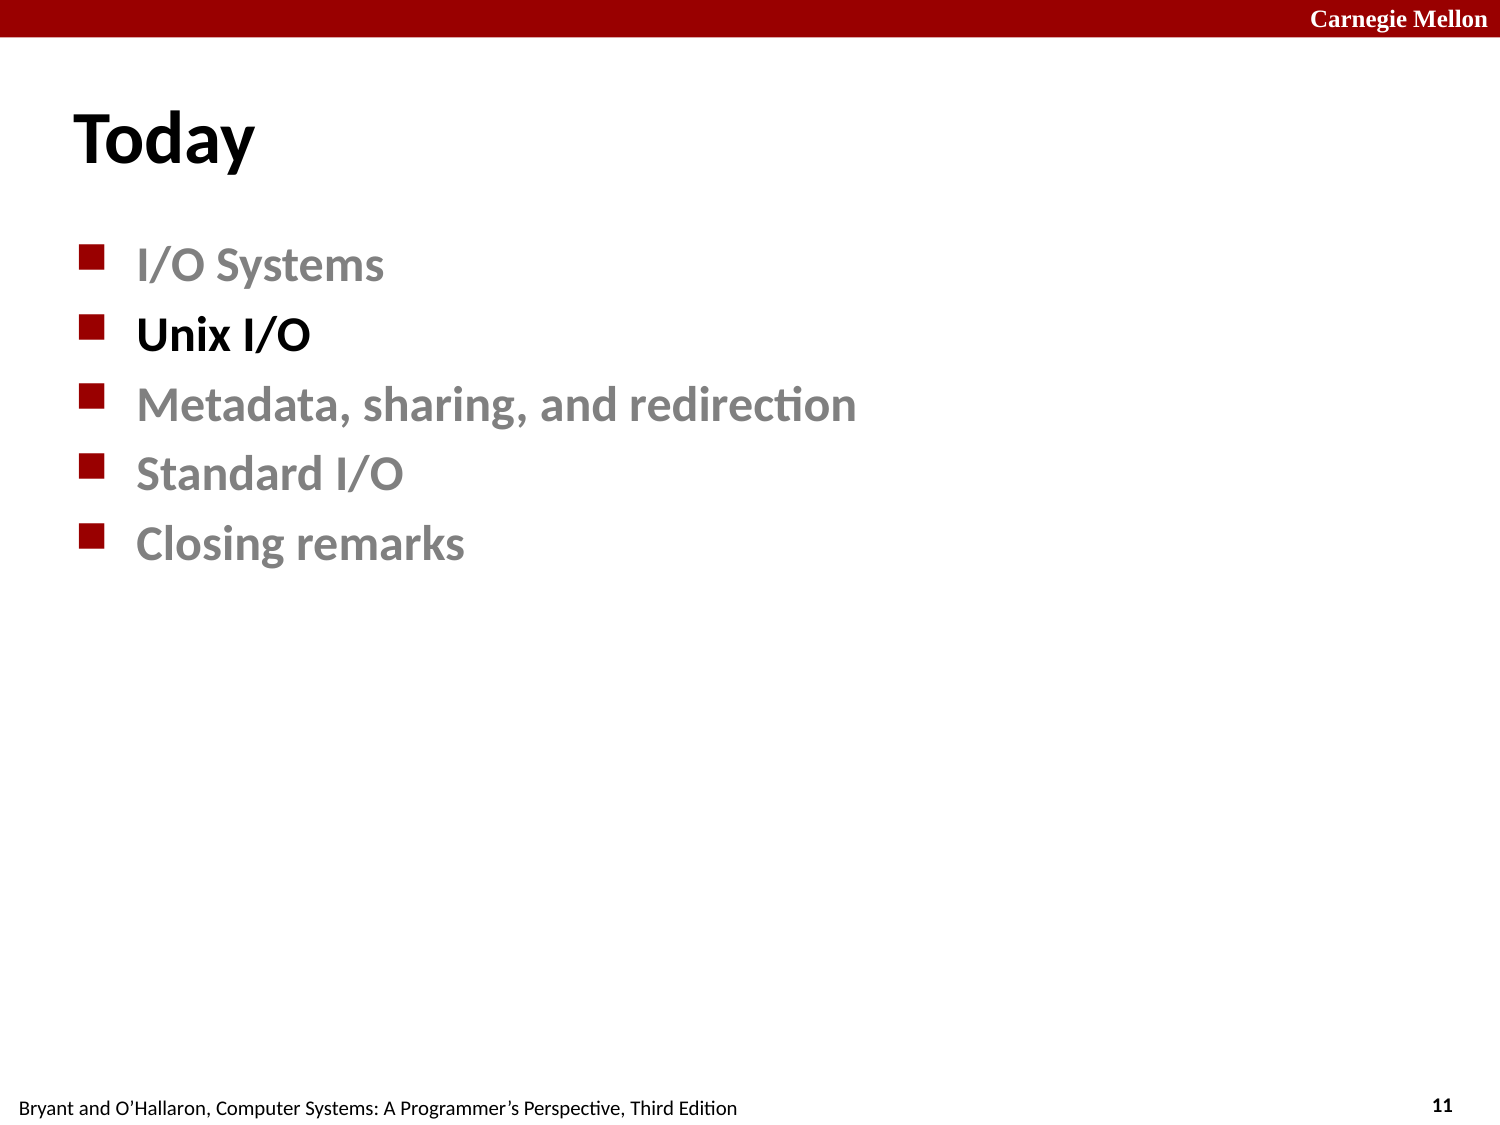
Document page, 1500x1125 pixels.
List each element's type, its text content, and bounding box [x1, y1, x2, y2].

title Today [58, 71, 1305, 197]
list I/O Systems Unix I/O Metadata, sharing, and redirection Standard I/O Closing remarks [64, 223, 1361, 1040]
